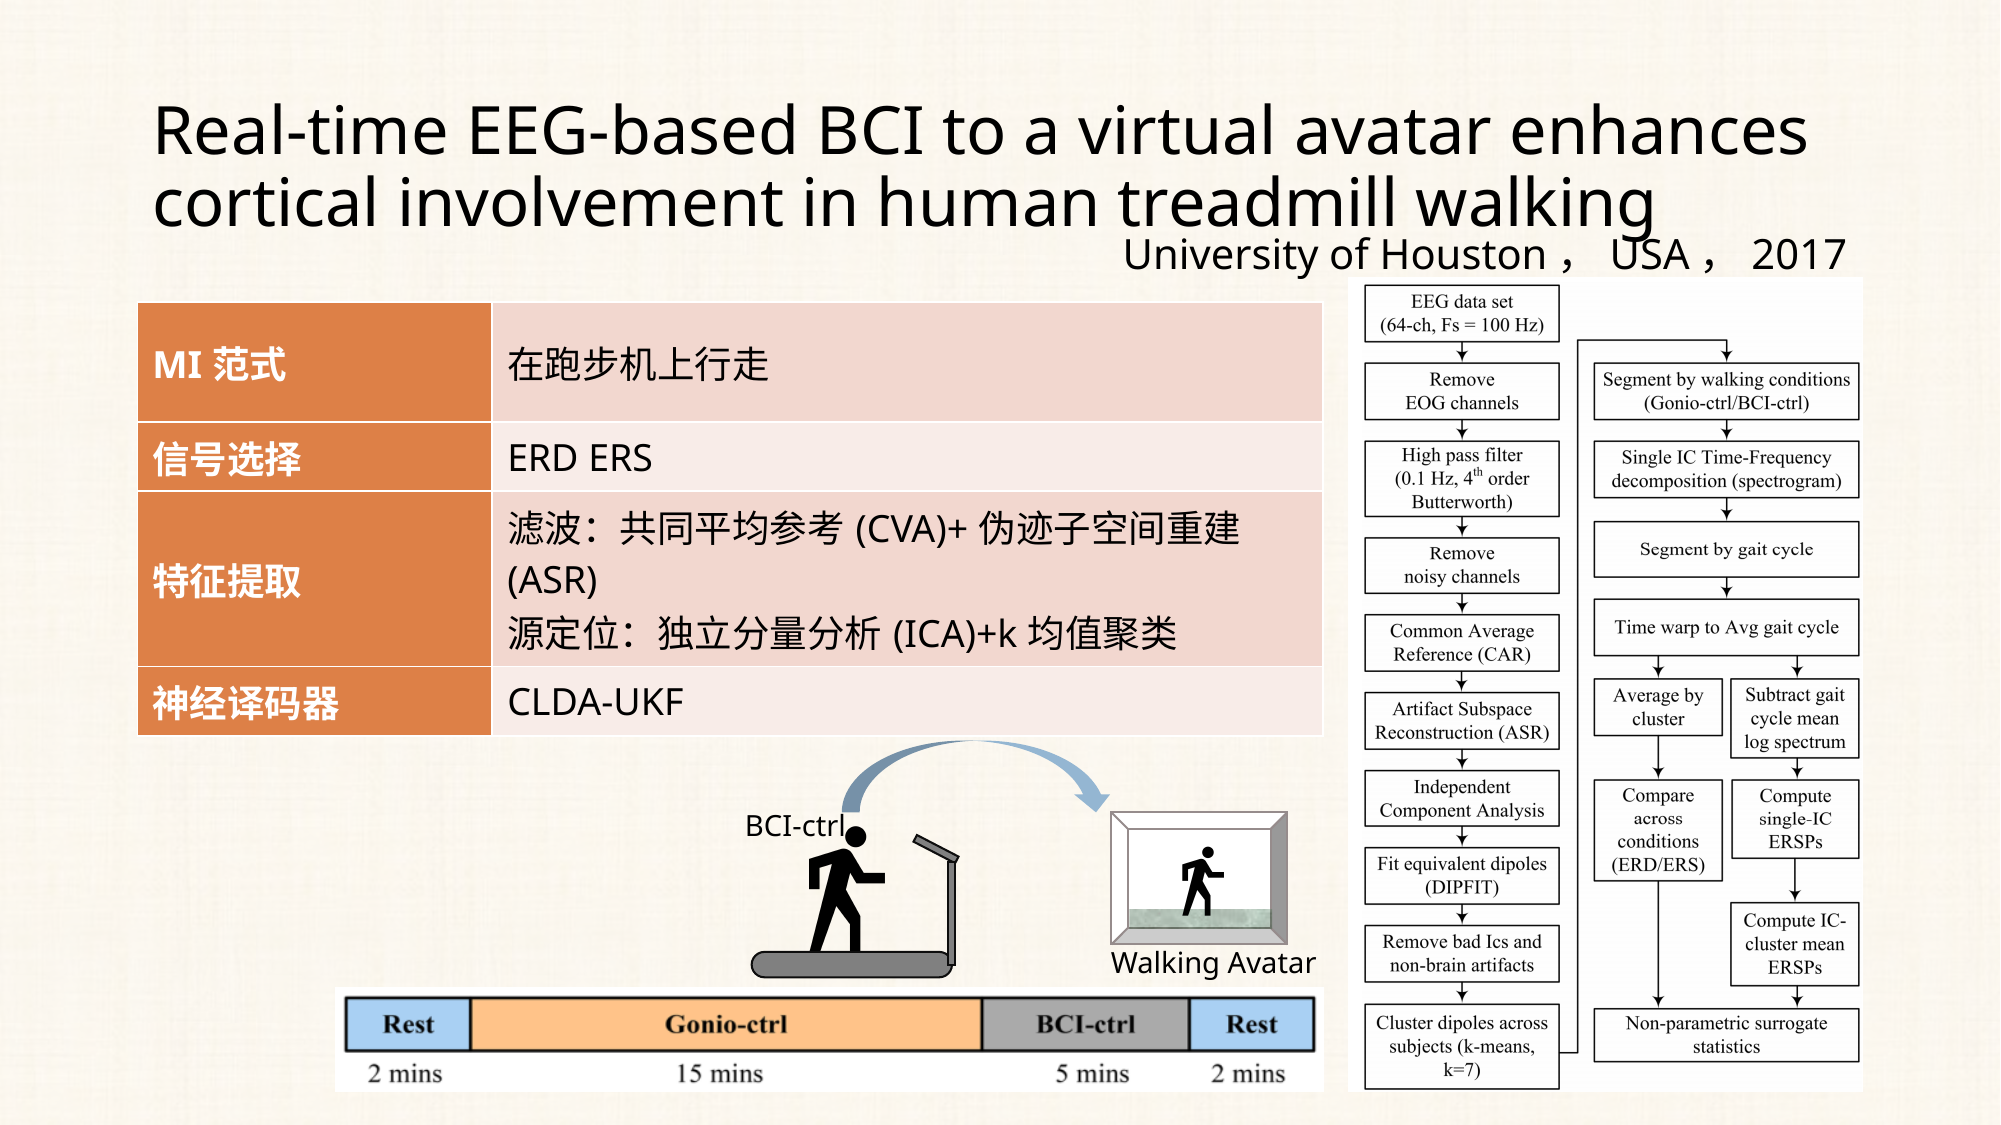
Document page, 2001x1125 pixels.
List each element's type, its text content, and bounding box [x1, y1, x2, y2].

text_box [730, 740, 1401, 988]
table_cell 滤波：共同平均参考(CVA)+伪迹子空间重建(ASR) 源定位：独立分量分析(ICA)+k均值聚类 [493, 492, 1322, 666]
table_cell 神经译码器 [138, 667, 491, 735]
table_header 在跑步机上行走 [493, 303, 1322, 421]
picture [335, 987, 1324, 1093]
table_cell CLDA-UKF [493, 667, 1322, 735]
table_cell 信号选择 [138, 423, 491, 490]
picture [1348, 277, 1863, 1093]
text_box University of Houston，USA，2017 [137, 209, 1863, 303]
table_header MI范式 [138, 303, 491, 421]
table_cell 特征提取 [138, 492, 491, 666]
text_box Real-time EEG-based BCI to a virtual avatar enhances cortical involvement in human treadmill walking [137, 59, 1863, 209]
table_cell ERD ERS [493, 423, 1322, 490]
